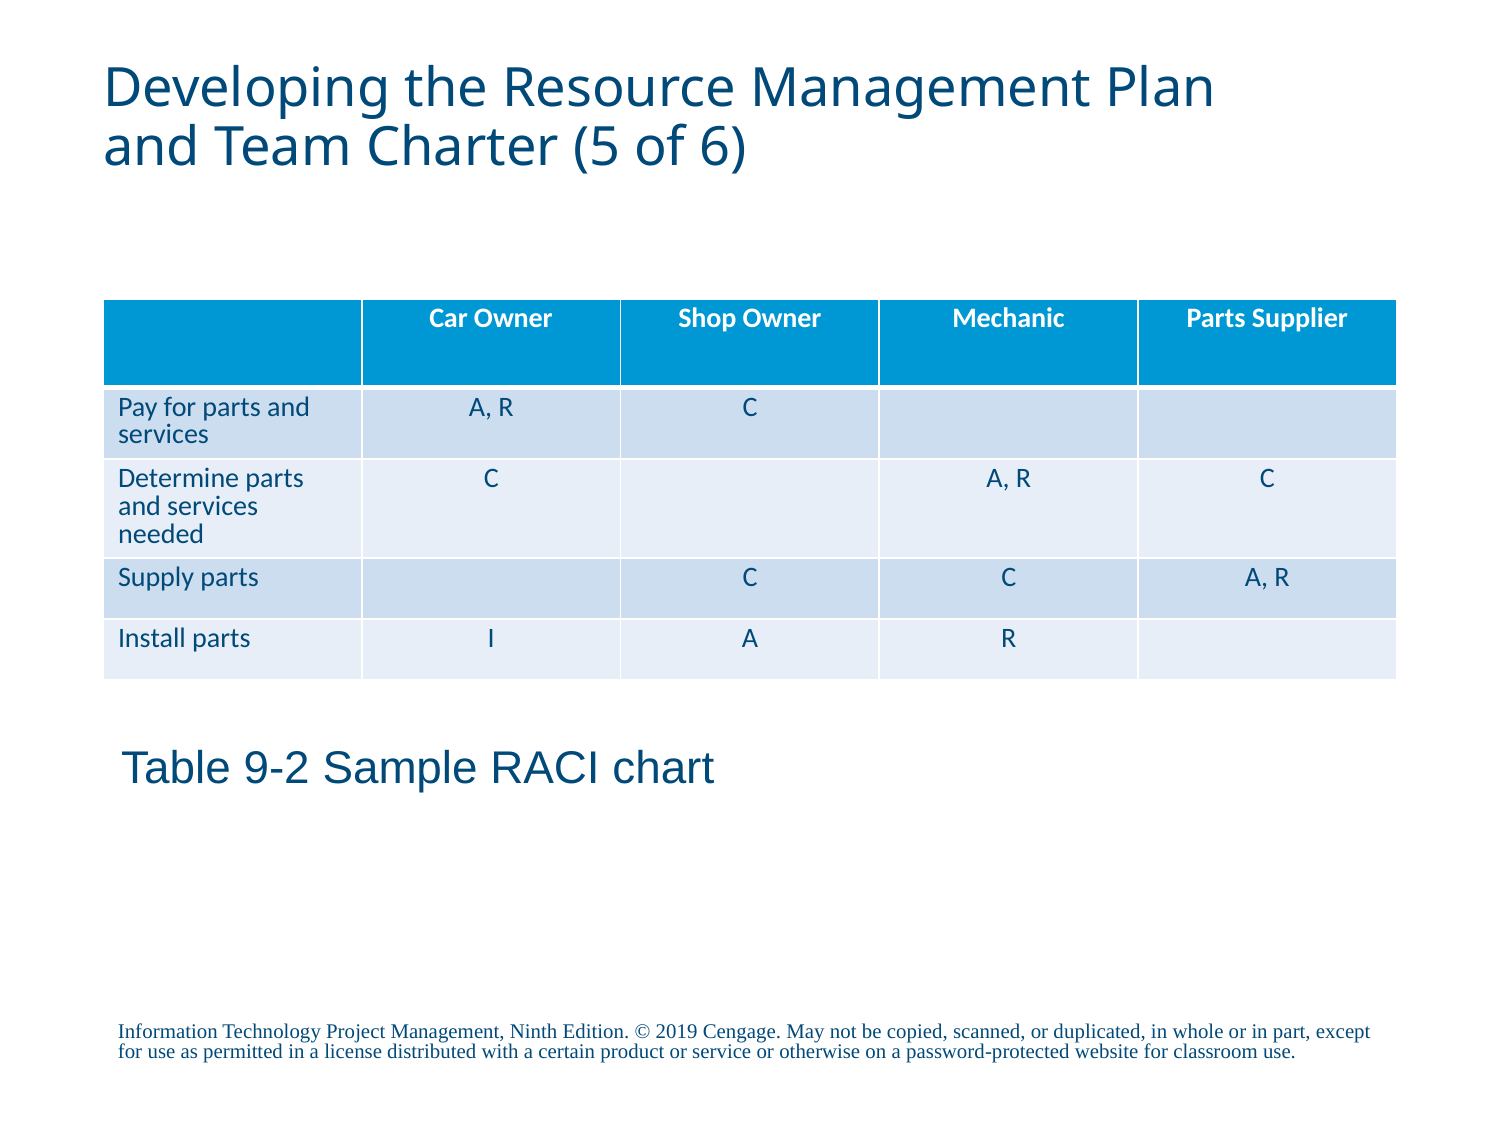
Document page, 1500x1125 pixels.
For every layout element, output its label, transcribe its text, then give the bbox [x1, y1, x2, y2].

table_header Car Owner [363, 300, 620, 385]
table_cell Pay for parts and services [104, 390, 361, 458]
table_cell Supply parts [104, 559, 361, 618]
table_cell C [621, 390, 878, 458]
table_cell Determine parts and services needed [104, 460, 361, 557]
table_cell [621, 460, 878, 557]
table_cell A, R [363, 390, 620, 458]
table_header [104, 300, 361, 385]
table_cell [363, 559, 620, 618]
table_cell [1139, 620, 1396, 679]
table_cell C [363, 460, 620, 557]
table_cell Install parts [104, 620, 361, 679]
table_cell A [621, 620, 878, 679]
table_cell A, R [1139, 559, 1396, 618]
table_header Mechanic [880, 300, 1137, 385]
table_cell A, R [880, 460, 1137, 557]
table_header Shop Owner [621, 300, 878, 385]
table_header Parts Supplier [1139, 300, 1396, 385]
table_cell C [621, 559, 878, 618]
title Developing the Resource Management Plan and Team Charter (5 of 6) [103, 59, 1397, 278]
table_cell I [363, 620, 620, 679]
table_cell C [1139, 460, 1396, 557]
footer Information Technology Project Management, Ninth Edition. © 2019 Cengage. May not be copied, scanned, or duplicated, in whole or in part, except for use as permitted in a license distributed with a certain product or service or otherwise on a password-protected website for classroom use. [103, 1009, 1397, 1070]
text_box Table 9-2 Sample RACI chart [106, 730, 730, 800]
table_cell [1139, 390, 1396, 458]
table_cell [880, 390, 1137, 458]
table_cell R [880, 620, 1137, 679]
table_cell C [880, 559, 1137, 618]
